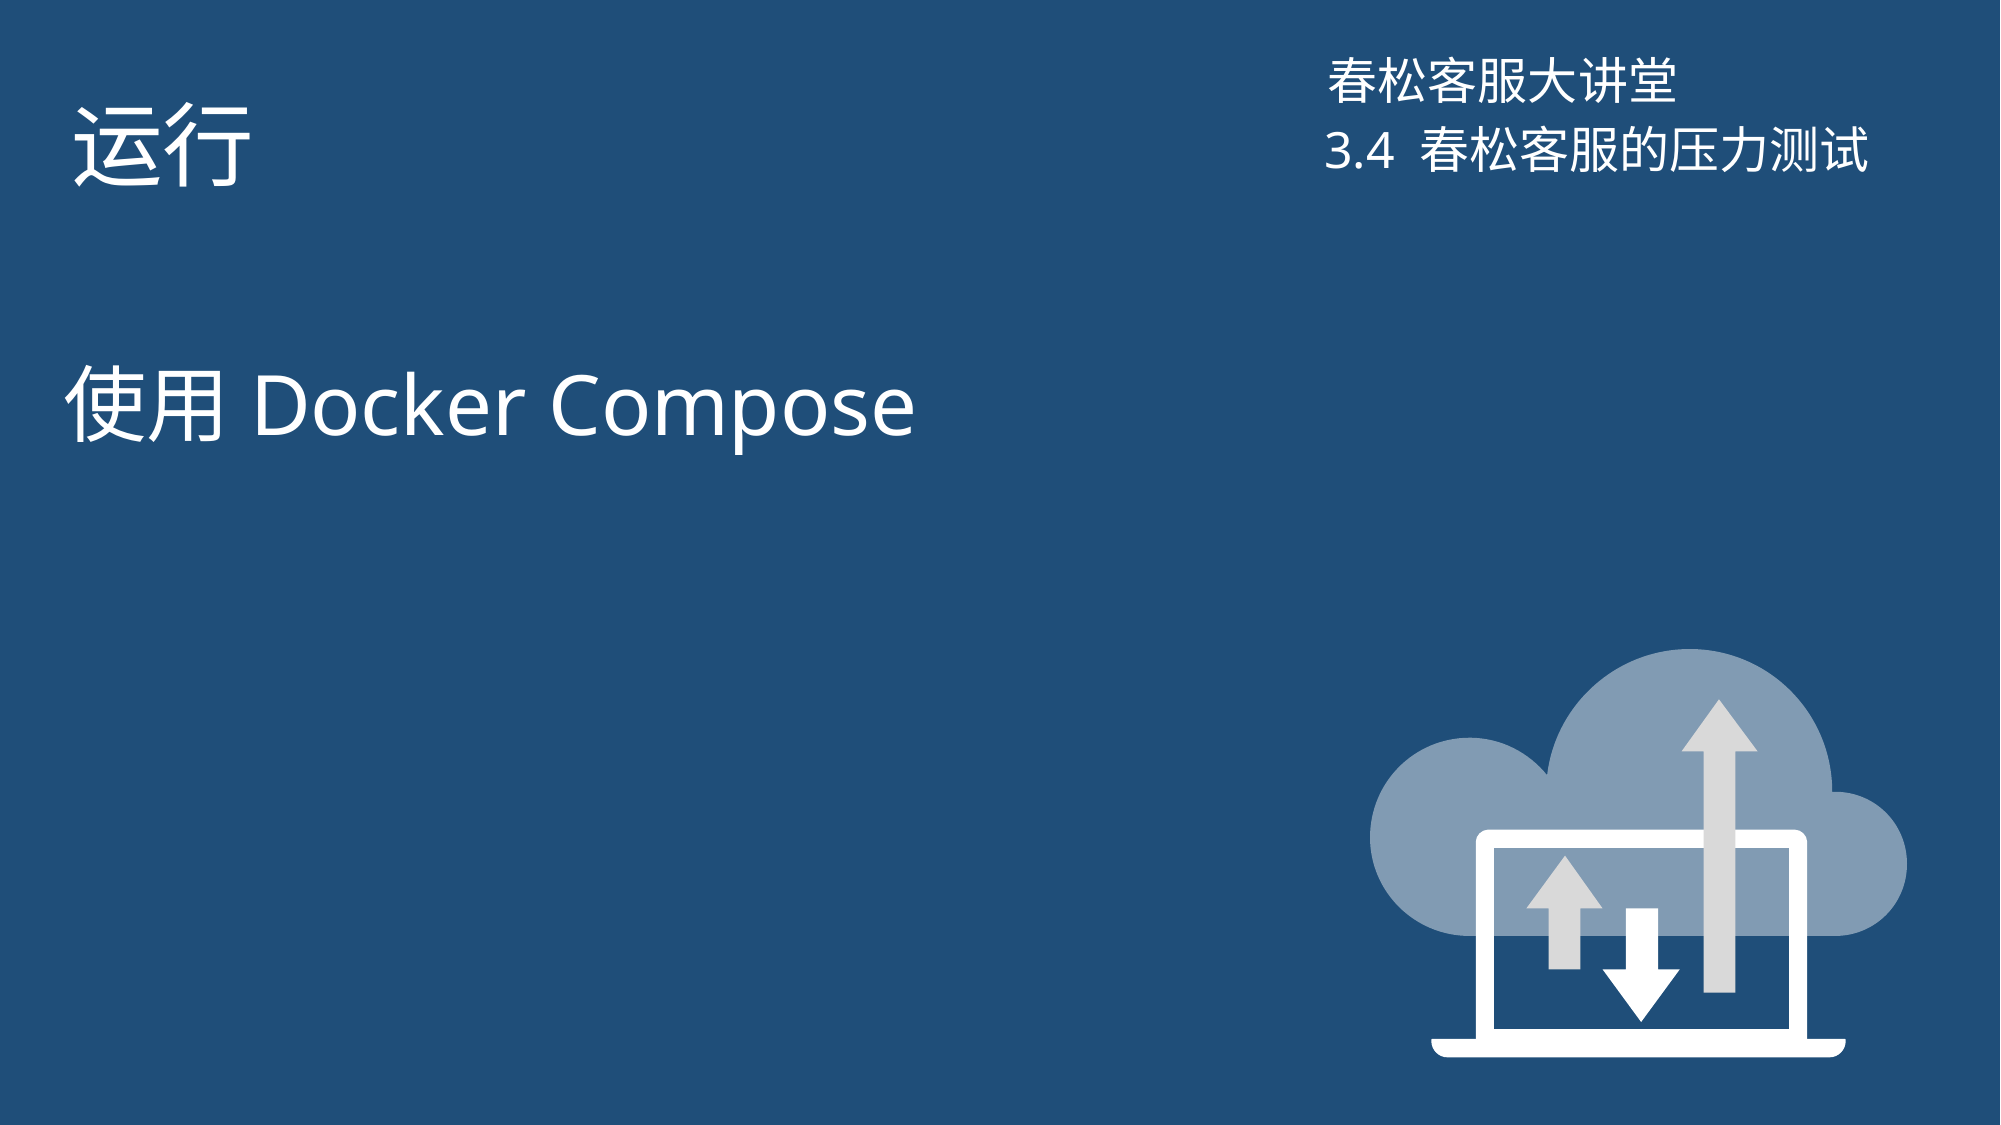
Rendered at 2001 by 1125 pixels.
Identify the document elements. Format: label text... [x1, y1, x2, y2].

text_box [1369, 648, 1907, 1057]
text_box 使用Docker Compose [56, 294, 1072, 460]
text_box 3.4 春松客服的压力测试 [1309, 110, 1885, 186]
text_box 春松客服大讲堂 [1313, 41, 1693, 117]
title 运行 [56, 41, 1136, 259]
